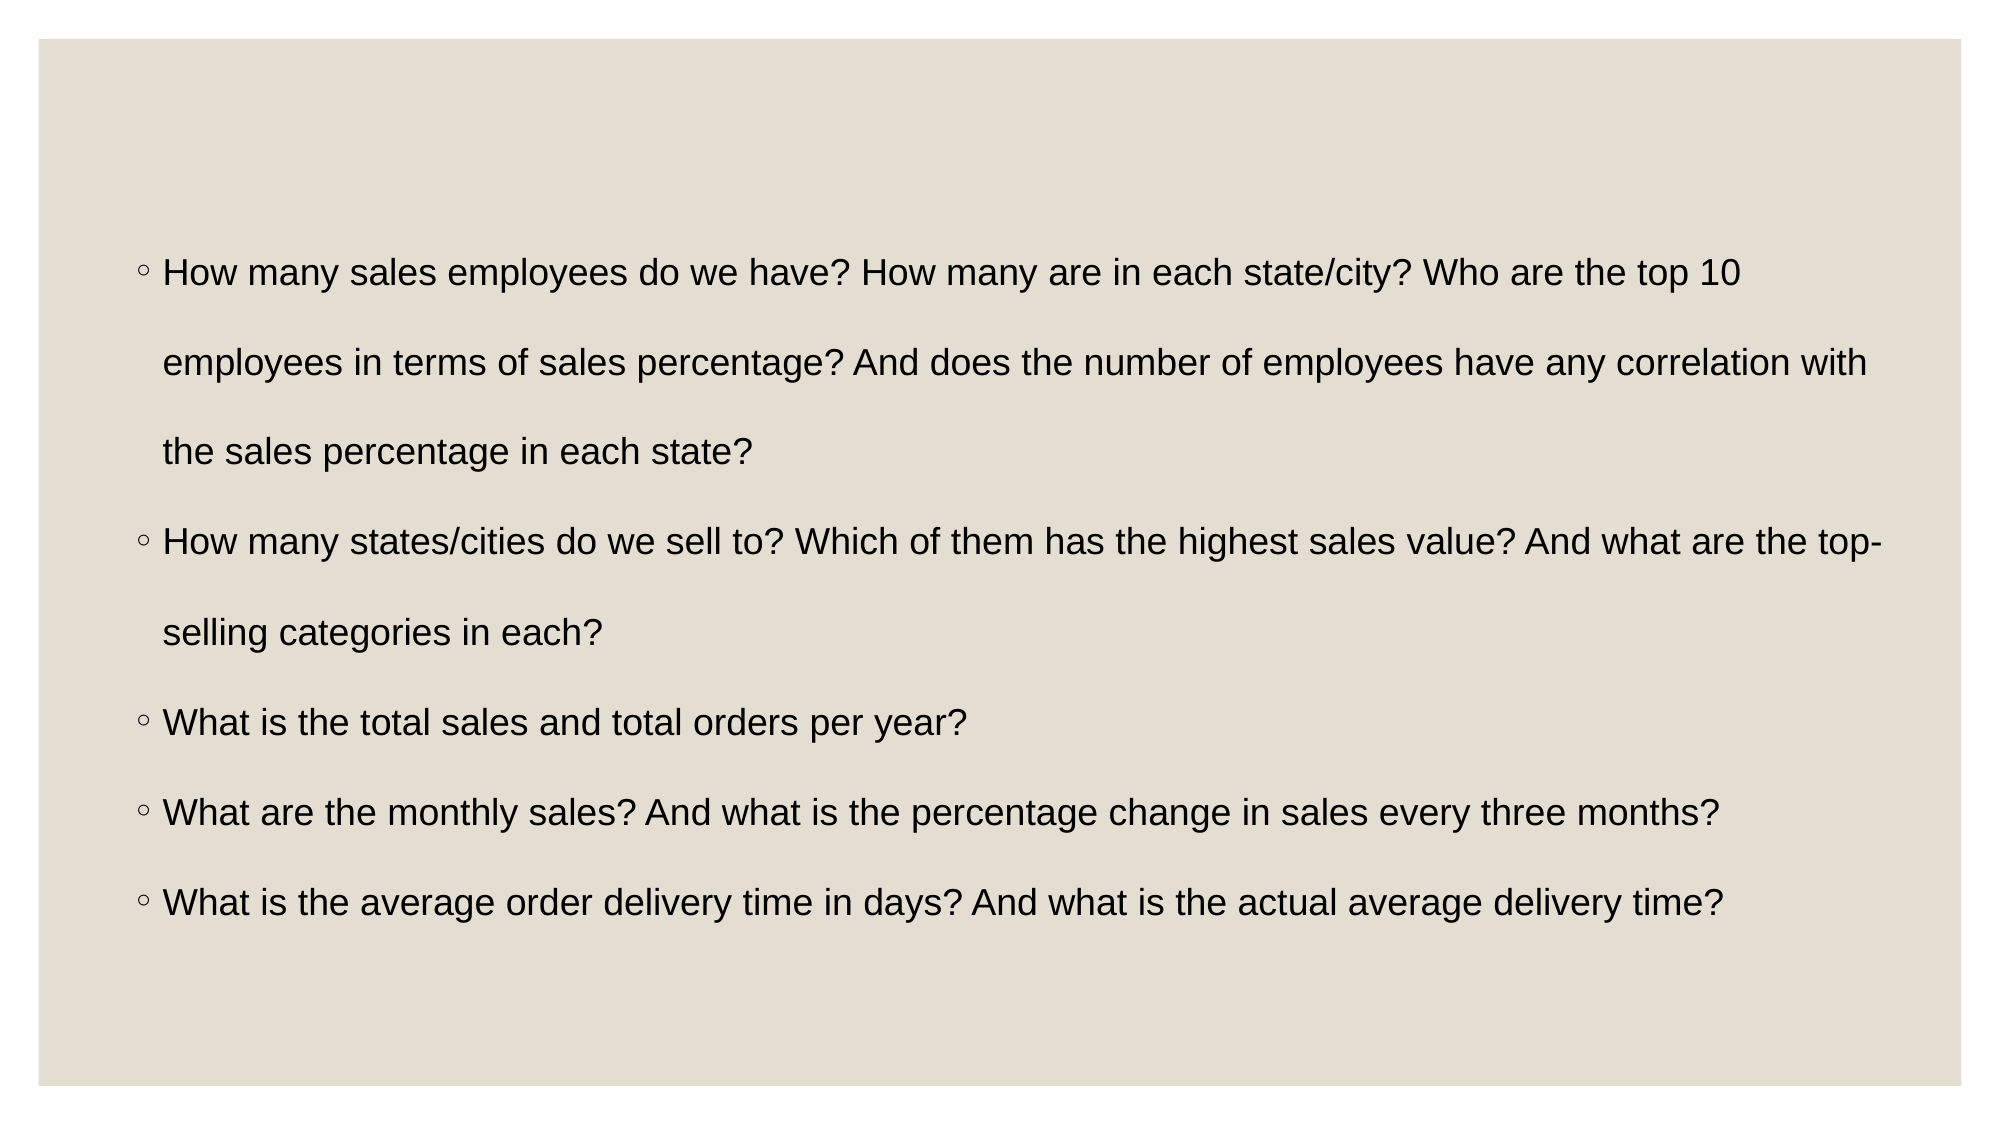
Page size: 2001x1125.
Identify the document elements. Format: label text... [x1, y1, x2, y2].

list How many sales employees do we have? How many are in each state/city? Who are the top 10 employees in terms of sales percentage? And does the number of employees have any correlation with the sales percentage in each state? How many states/cities do we sell to? Which of them has the highest sales value? And what are the top-selling categories in each? What is the total sales and total orders per year? What are the monthly sales? And what is the percentage change in sales every three months? What is the average order delivery time in days? And what is the actual average delivery time? [117, 194, 1908, 931]
